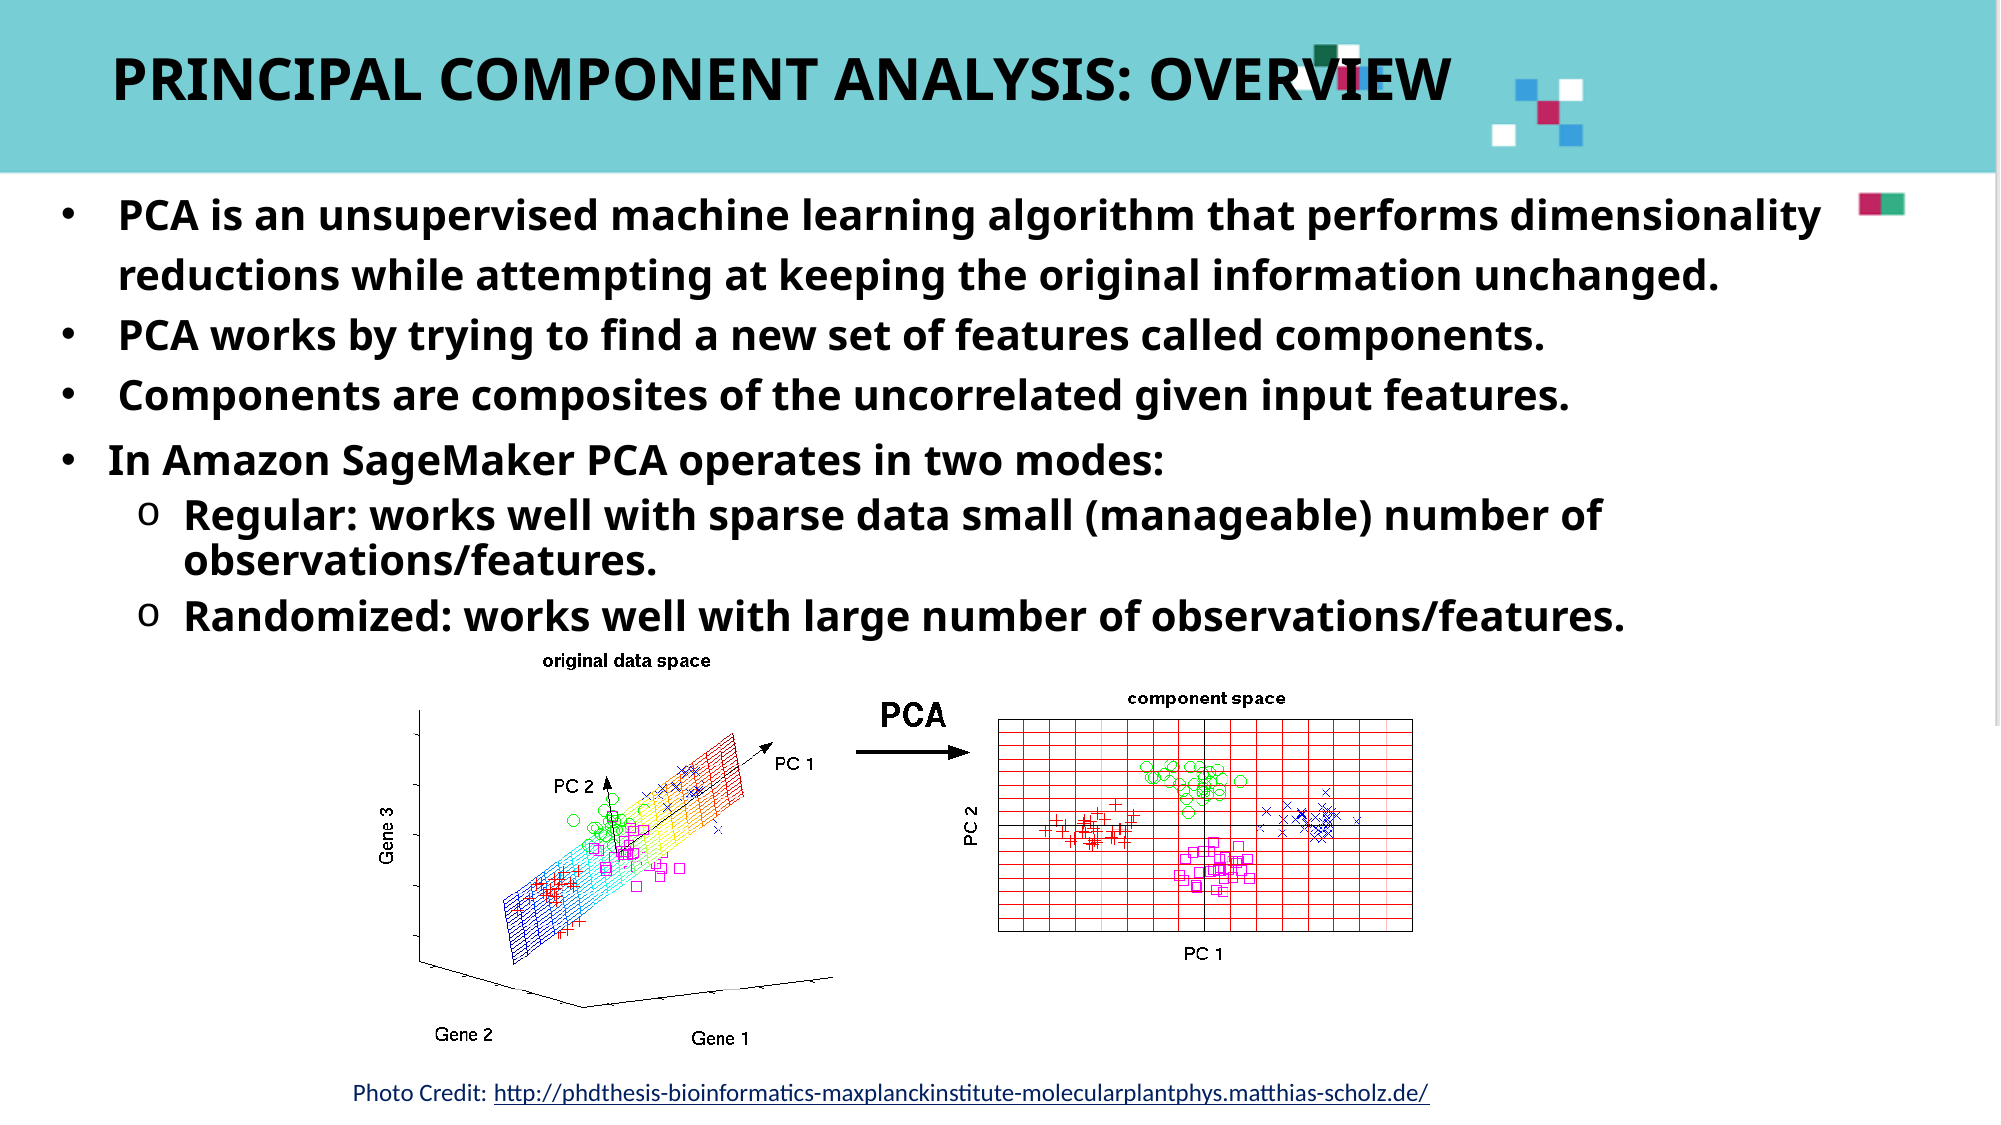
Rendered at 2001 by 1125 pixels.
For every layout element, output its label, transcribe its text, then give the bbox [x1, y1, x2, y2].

picture [0, 0, 2000, 1053]
text_box Photo Credit: http://phdthesis-bioinformatics-maxplanckinstitute-molecularplantphys.matthias-scholz.de/ [338, 1069, 2000, 1125]
